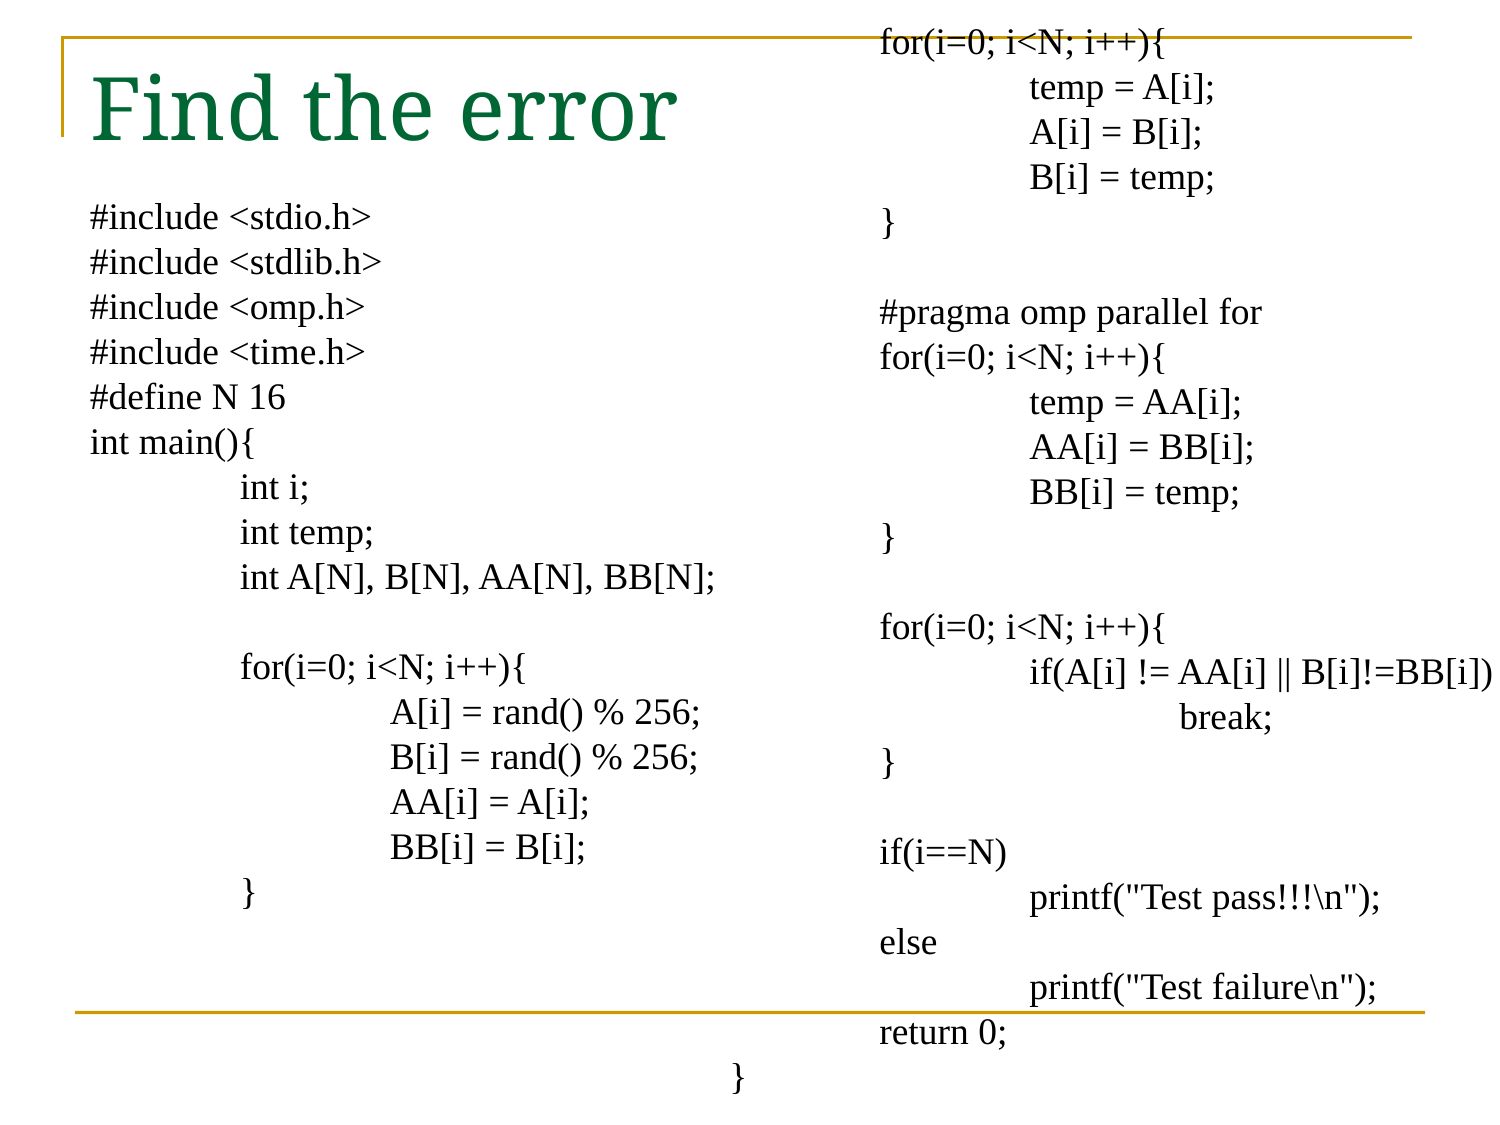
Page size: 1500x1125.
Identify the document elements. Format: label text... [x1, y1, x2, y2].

text_box for(i=0; i<N; i++){ temp = A[i]; A[i] = B[i]; B[i] = temp; } #pragma omp parallel for for(i=0; i<N; i++){ temp = AA[i]; AA[i] = BB[i]; BB[i] = temp; } for(i=0; i<N; i++){ if(A[i] != AA[i] || B[i]!=BB[i]) break; } if(i==N) printf("Test pass!!!\n"); else printf("Test failure\n"); return 0; } [714, 9, 1500, 1105]
title Find the error [75, 45, 714, 184]
text_box #include <stdio.h> #include <stdlib.h> #include <omp.h> #include <time.h> #define N 16 int main(){ int i; int temp; int A[N], B[N], AA[N], BB[N]; for(i=0; i<N; i++){ A[i] = rand() % 256; B[i] = rand() % 256; AA[i] = A[i]; BB[i] = B[i]; } [74, 184, 714, 1010]
